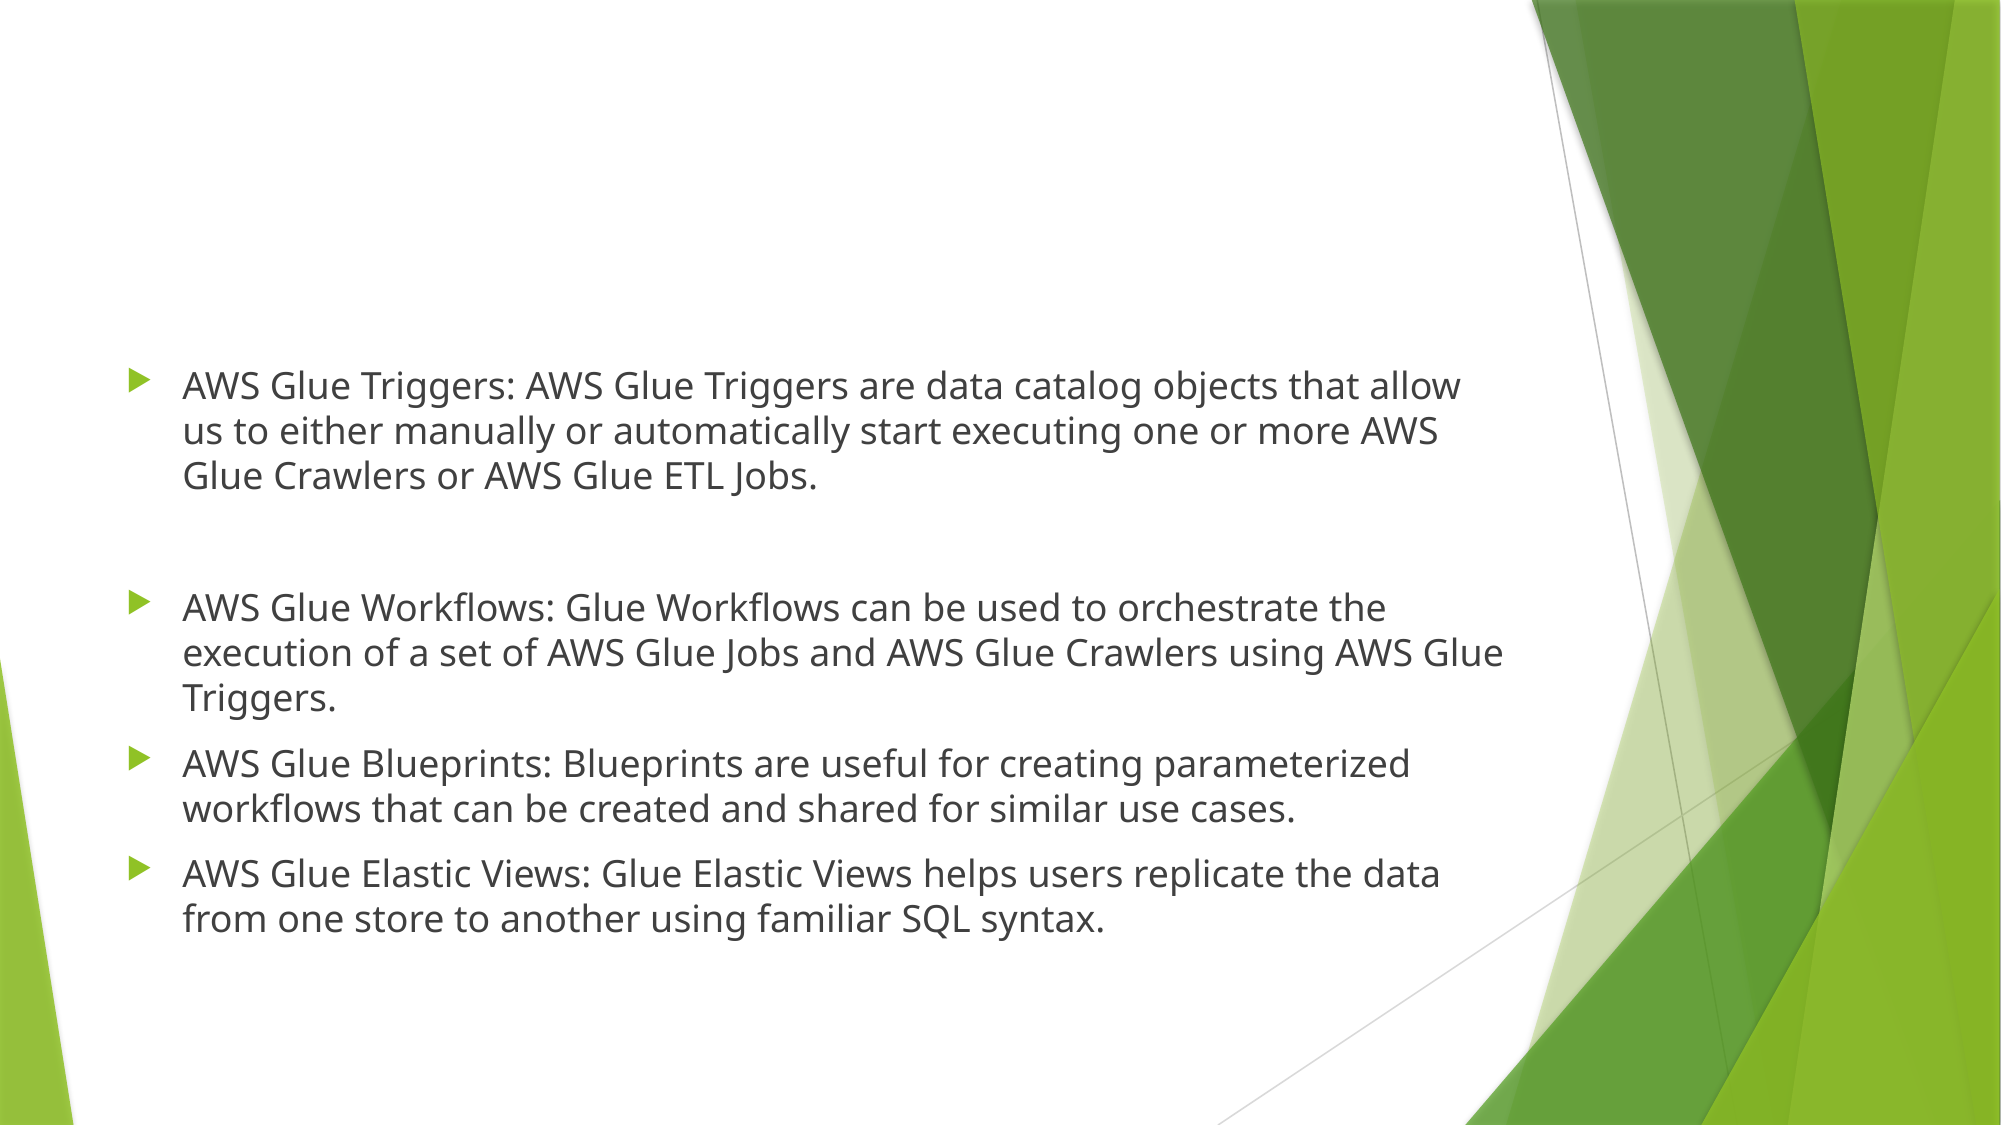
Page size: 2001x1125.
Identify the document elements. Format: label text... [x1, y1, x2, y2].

list AWS Glue Triggers: AWS Glue Triggers are data catalog objects that allow us to either manually or automatically start executing one or more AWS Glue Crawlers or AWS Glue ETL Jobs. AWS Glue Workflows: Glue Workflows can be used to orchestrate the execution of a set of AWS Glue Jobs and AWS Glue Crawlers using AWS Glue Triggers. AWS Glue Blueprints: Blueprints are useful for creating parameterized workflows that can be created and shared for similar use cases. AWS Glue Elastic Views: Glue Elastic Views helps users replicate the data from one store to another using familiar SQL syntax. [111, 354, 1522, 992]
